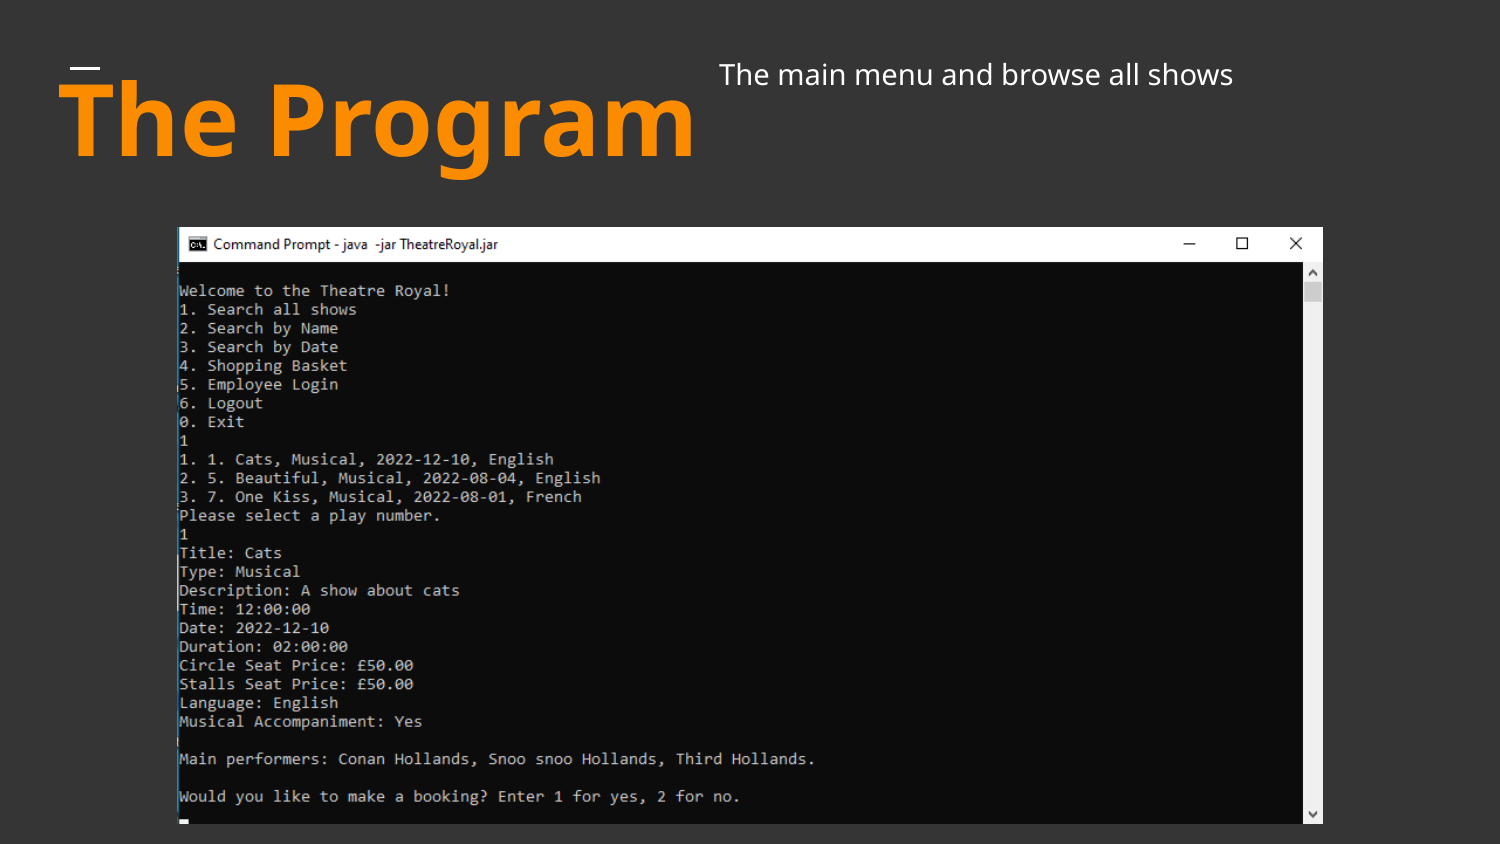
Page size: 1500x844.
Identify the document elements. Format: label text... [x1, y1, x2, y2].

text_box The main menu and browse all shows [704, 41, 1438, 107]
picture [177, 227, 1323, 824]
title The Program [42, 41, 1458, 198]
